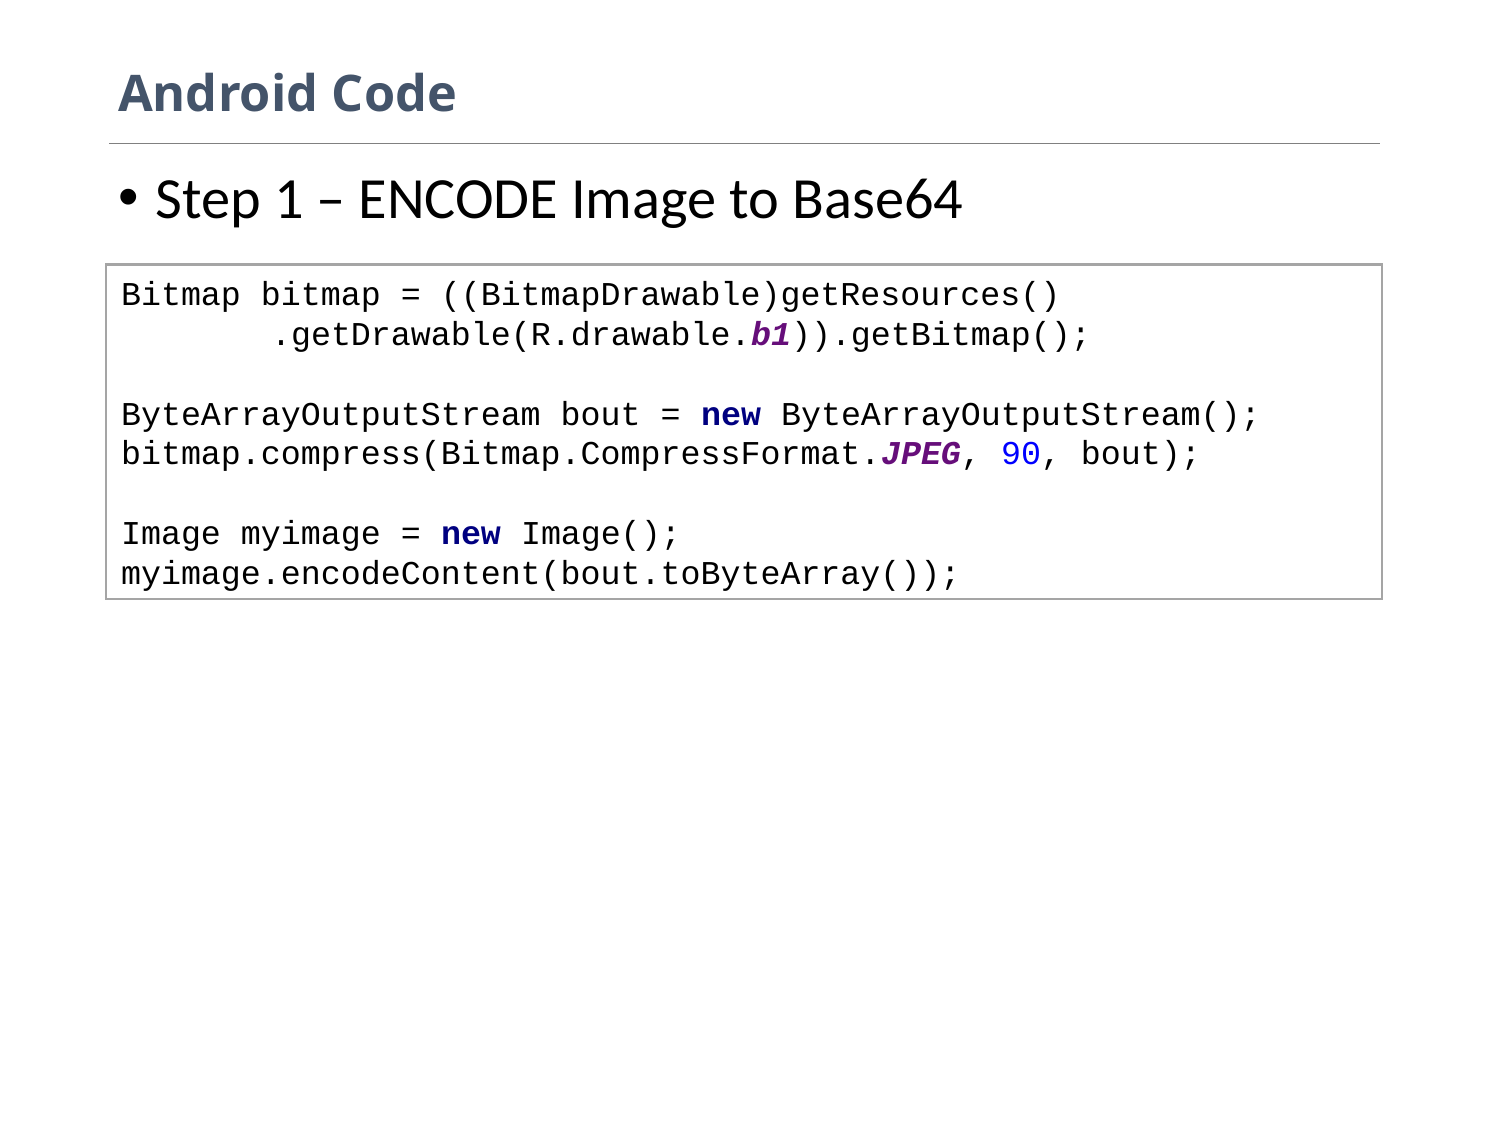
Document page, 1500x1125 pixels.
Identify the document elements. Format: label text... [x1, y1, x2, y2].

title Android Code [103, 59, 1397, 130]
text_box Bitmap bitmap = ((BitmapDrawable)getResources() .getDrawable(R.drawable.b1)).getBitmap(); ByteArrayOutputStream bout = new ByteArrayOutputStream(); bitmap.compress(Bitmap.CompressFormat.JPEG, 90, bout); Image myimage = new Image(); myimage.encodeContent(bout.toByteArray()); [105, 263, 1383, 600]
list Step 1 – ENCODE Image to Base64 [103, 160, 1445, 1014]
